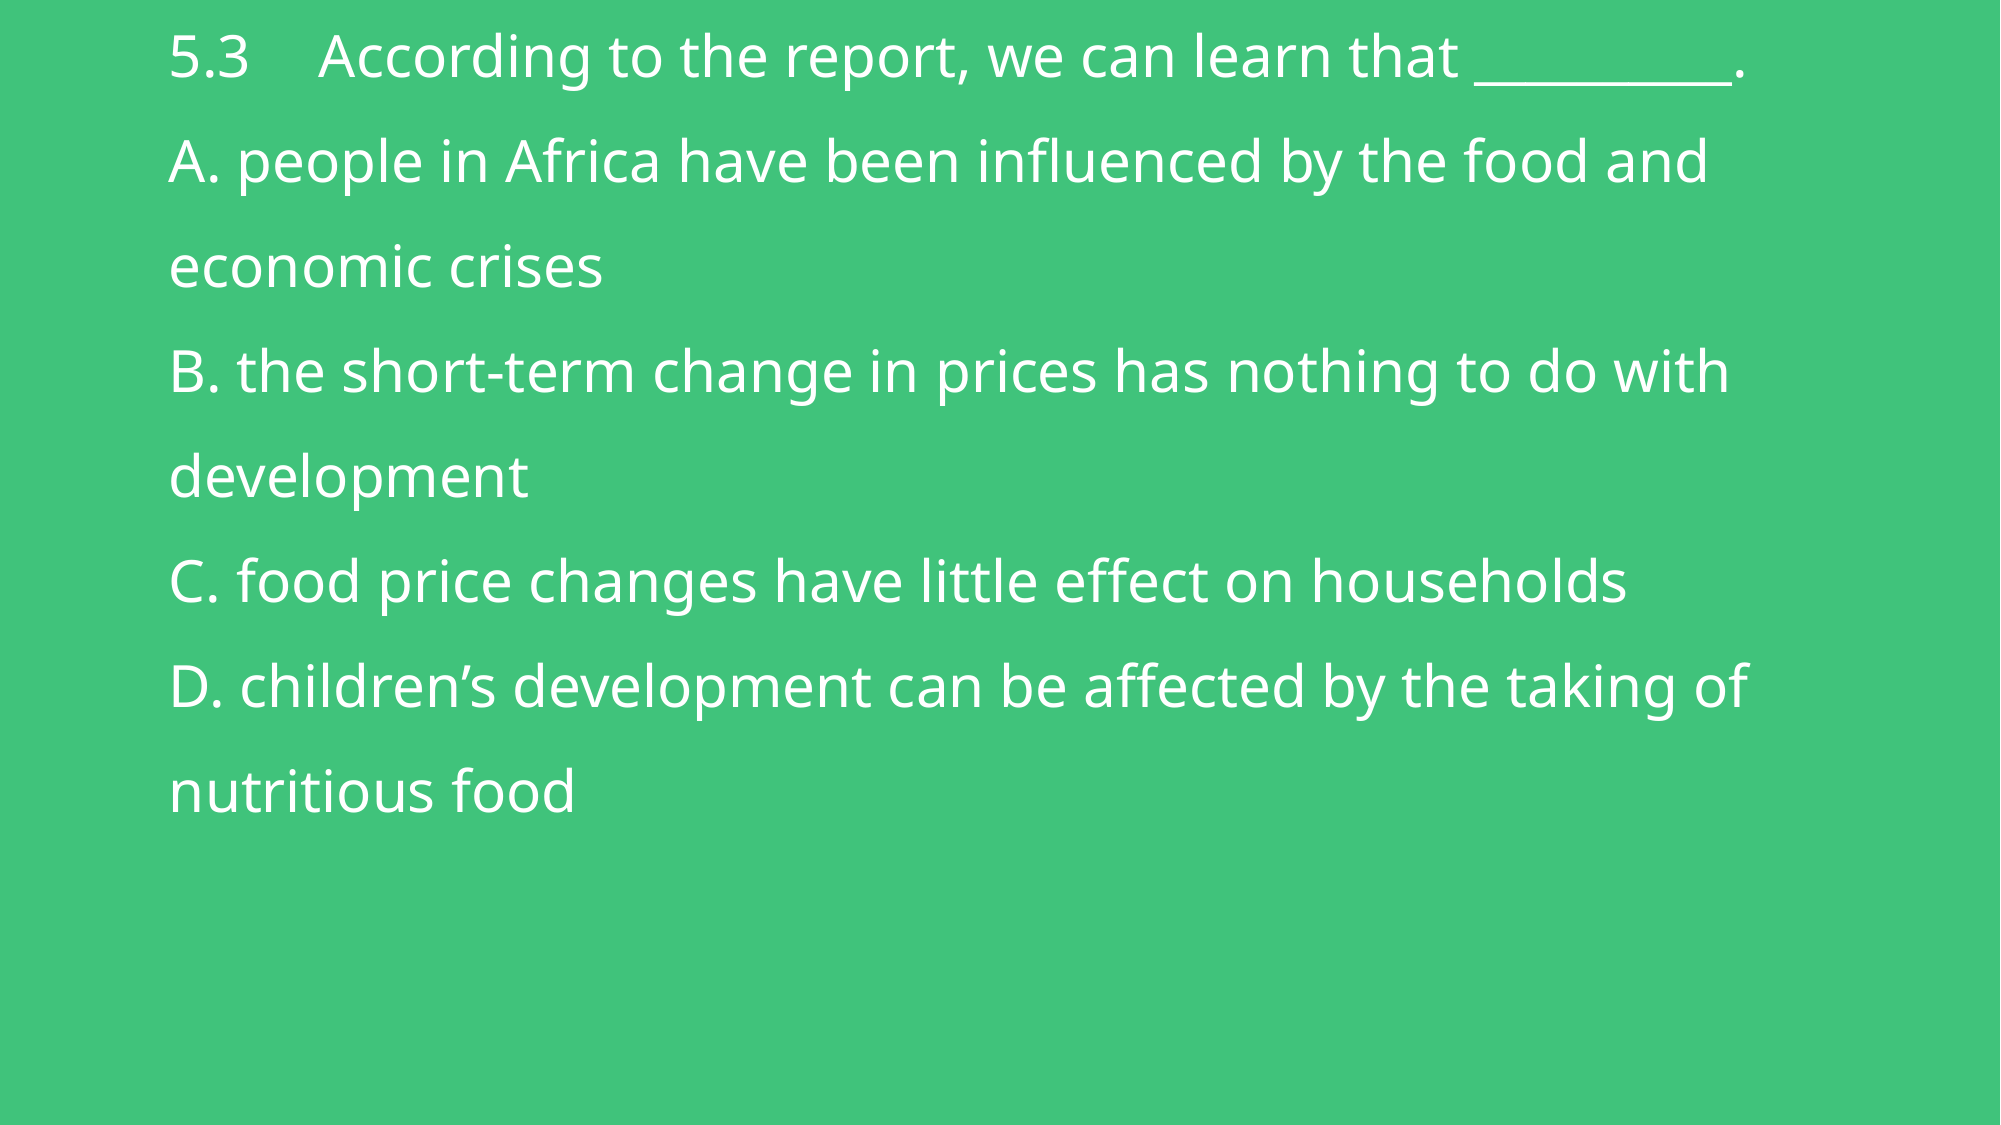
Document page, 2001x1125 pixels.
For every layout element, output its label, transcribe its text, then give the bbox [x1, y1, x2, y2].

title 5.3 According to the report, we can learn that __________. A. people in Africa have been influenced by the food and economic crises B. the short-term change in prices has nothing to do with development C. food price changes have little effect on households D. children’s development can be affected by the taking of nutritious food [153, 373, 1902, 832]
